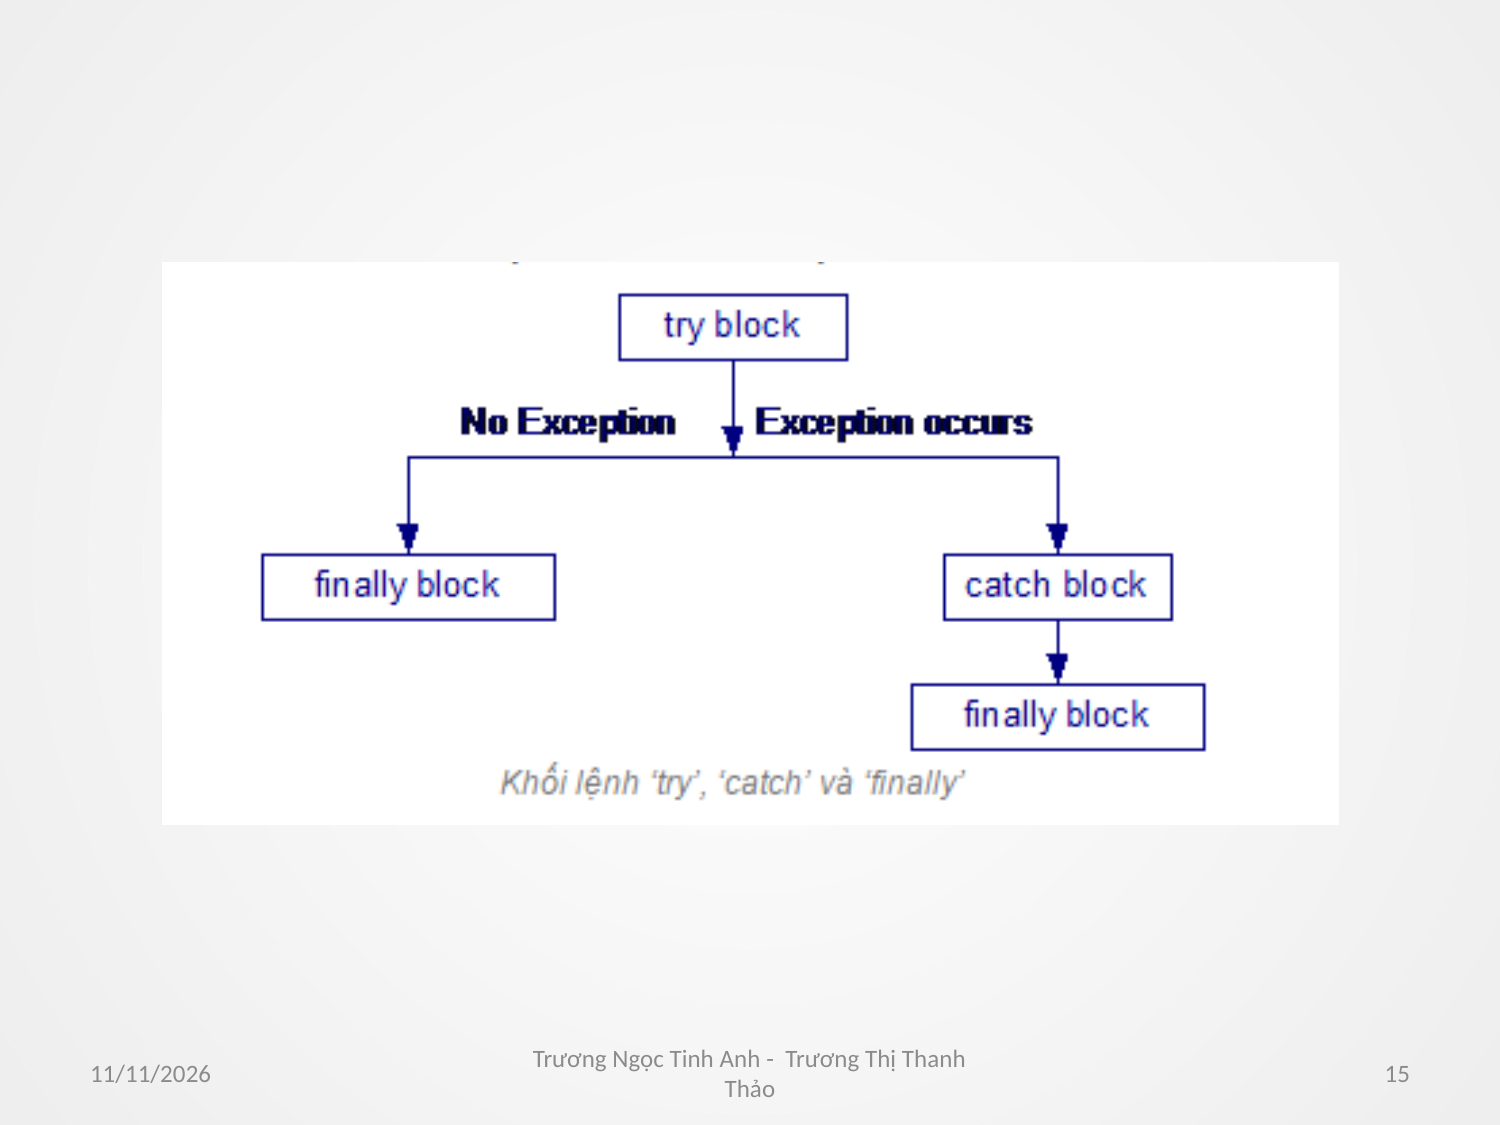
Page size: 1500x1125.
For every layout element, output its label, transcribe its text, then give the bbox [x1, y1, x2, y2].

picture [162, 262, 1340, 826]
footer Trương Ngọc Tinh Anh - Trương Thị Thanh Thảo [512, 1042, 988, 1103]
slide_number 15 [1074, 1042, 1425, 1103]
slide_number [75, 1042, 425, 1103]
